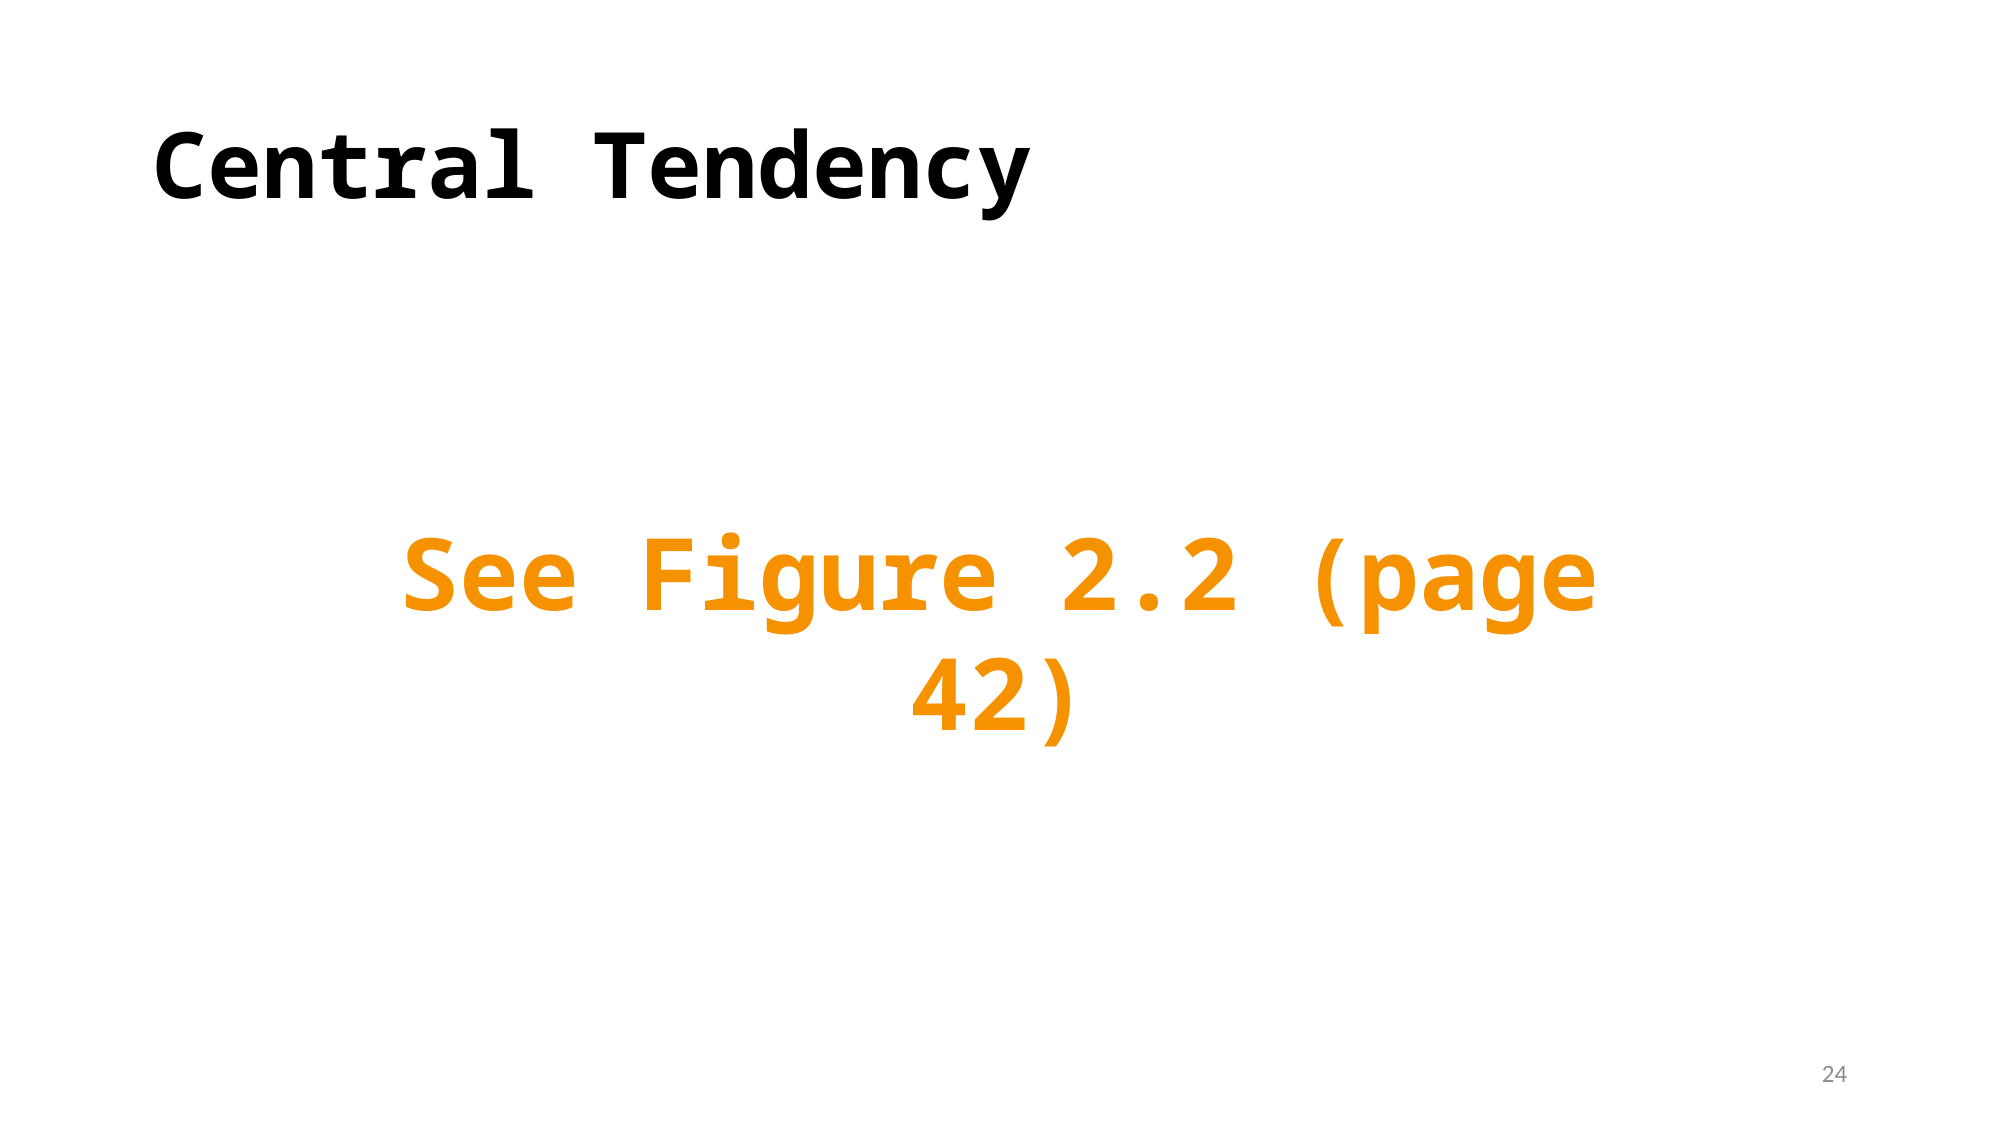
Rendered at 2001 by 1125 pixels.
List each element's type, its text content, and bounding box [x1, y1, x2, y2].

title Central Tendency [137, 59, 1863, 278]
slide_number 24 [1412, 1042, 1863, 1103]
text_box See Figure 2.2 (page 42) [288, 503, 1712, 758]
